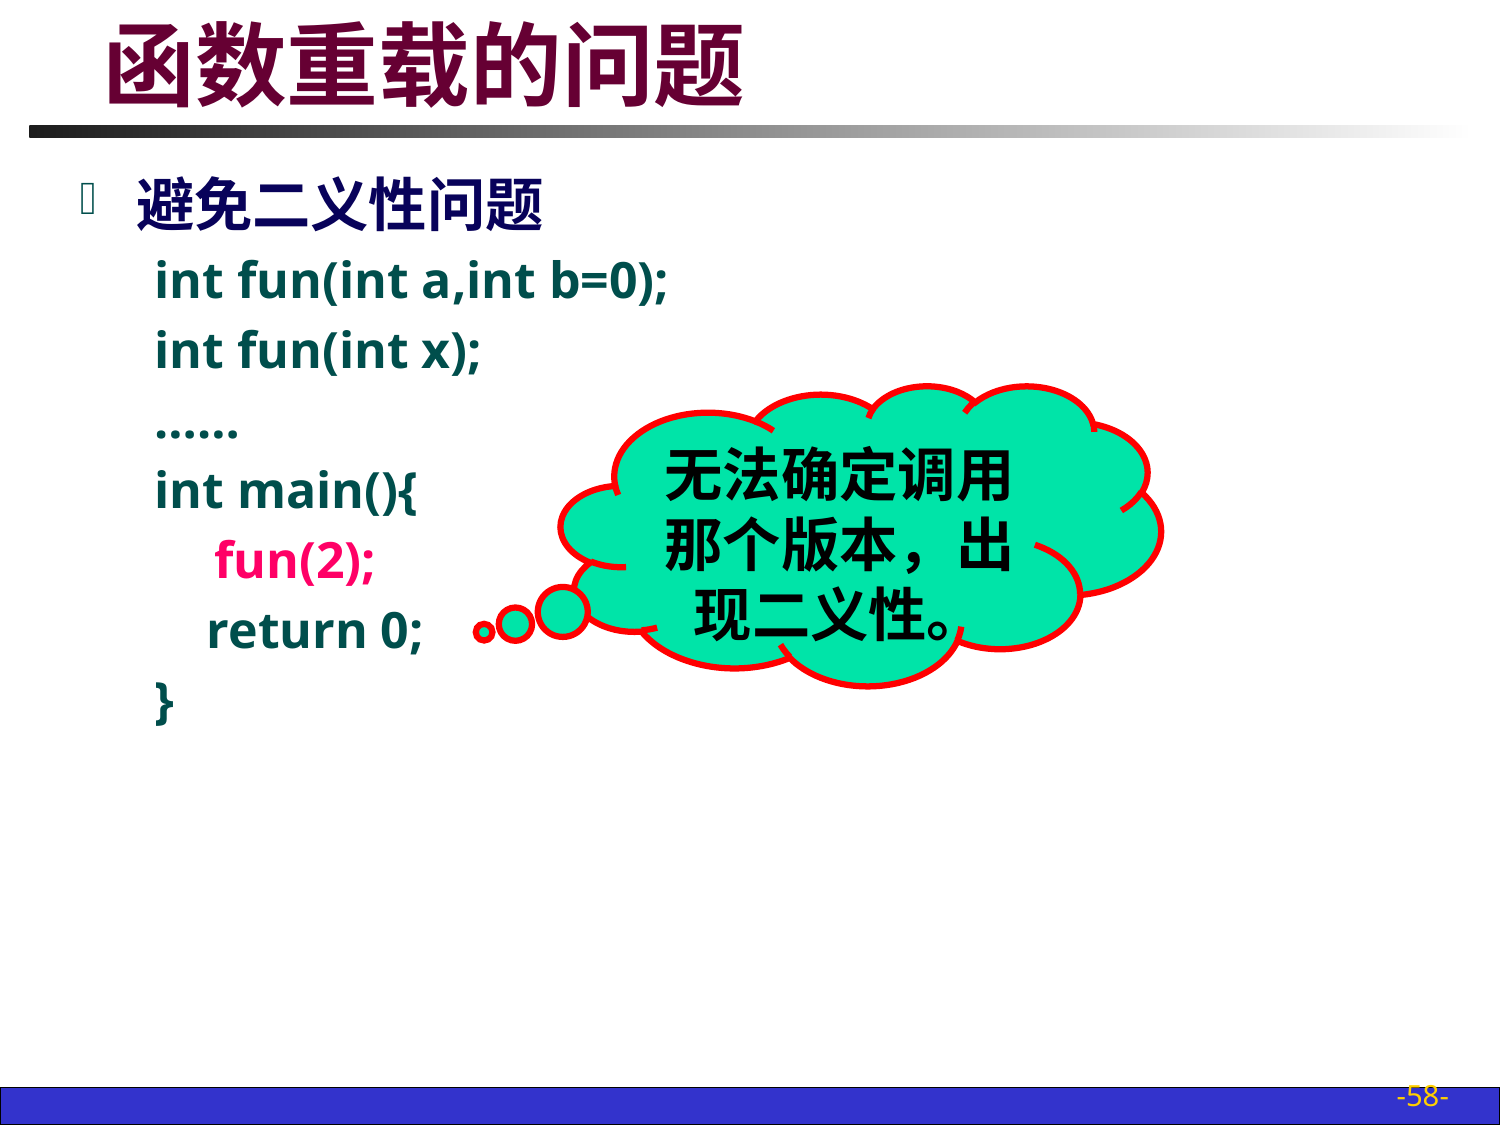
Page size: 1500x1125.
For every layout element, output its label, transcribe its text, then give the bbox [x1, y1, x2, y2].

slide_number -58- [1151, 1074, 1465, 1125]
title 函数重载的问题 [88, 18, 1398, 126]
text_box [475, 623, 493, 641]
text_box 无法确定调用那个版本，出现二义性。 [498, 607, 533, 641]
list 避免二义性问题 int fun(int a,int b=0); int fun(int x); …… int main(){ fun(2); return 0; } [64, 160, 1436, 1012]
text_box 无法确定调用那个版本，出现二义性。 [537, 386, 1162, 687]
